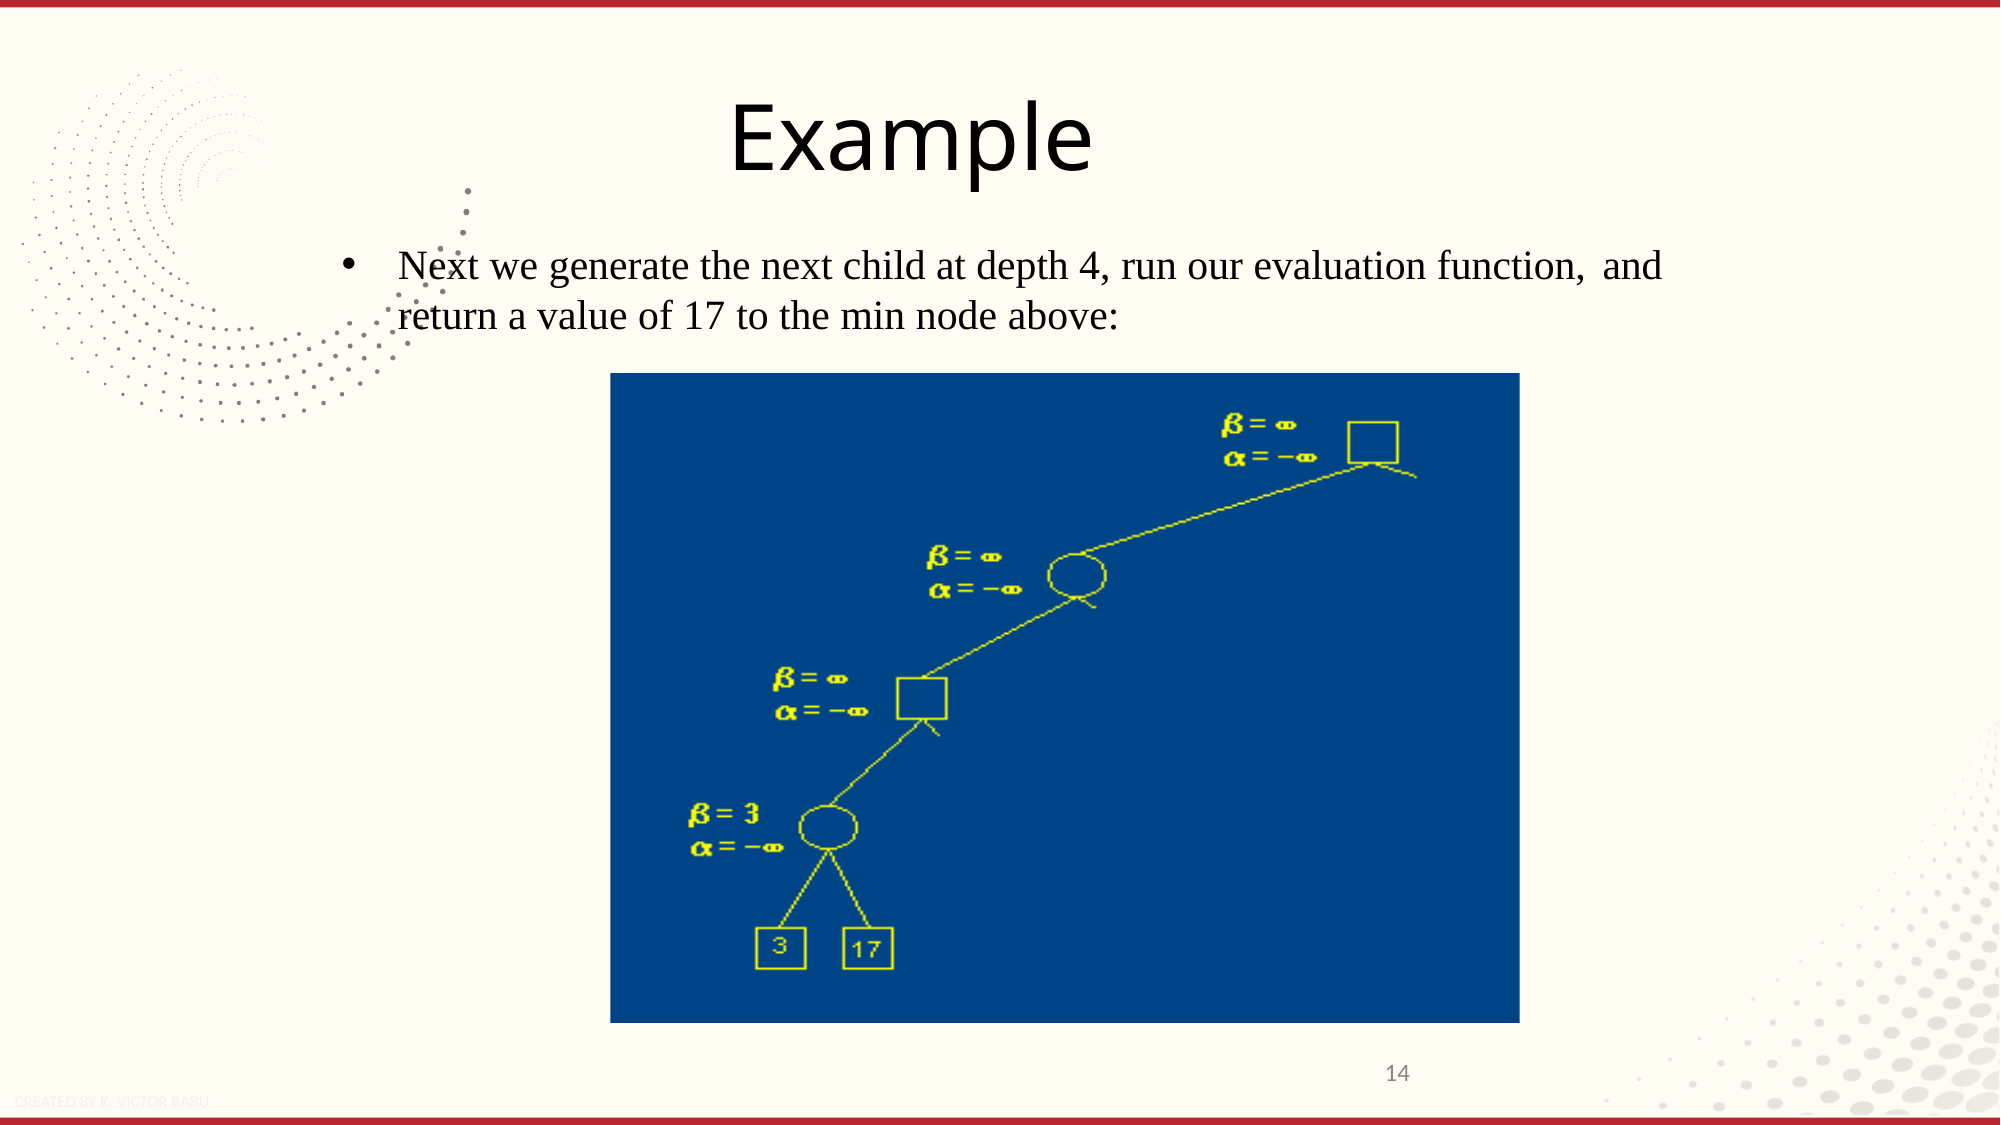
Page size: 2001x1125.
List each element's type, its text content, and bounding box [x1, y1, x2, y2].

slide_number 14 [1378, 1060, 1417, 1125]
title Example [725, 37, 1125, 228]
text_box Next we generate the next child at depth 4, run our evaluation function, and return a value of 17 to the min node above: [339, 235, 1664, 338]
text_box [610, 373, 1520, 1023]
